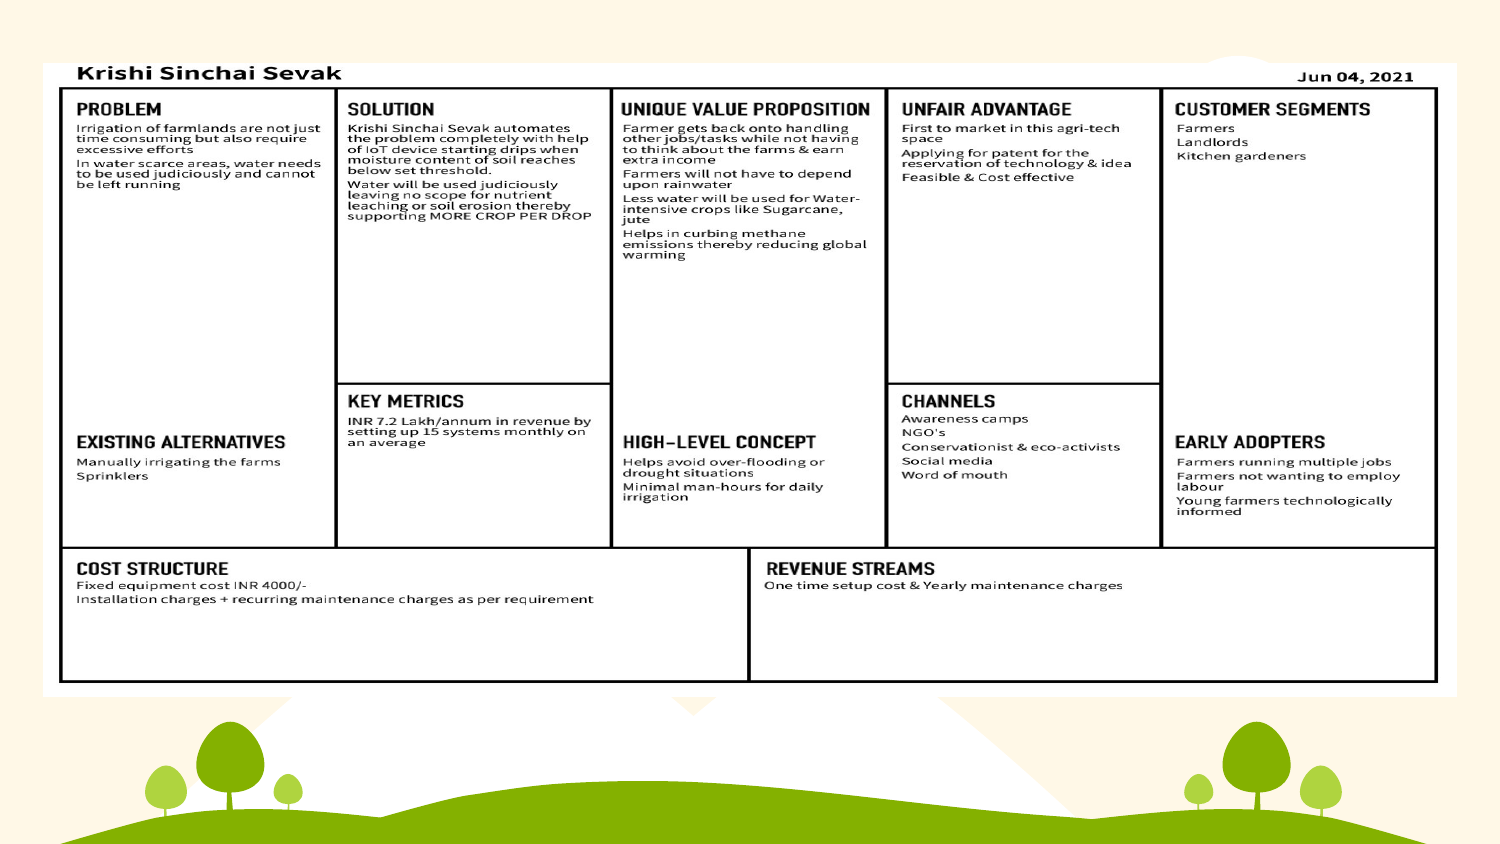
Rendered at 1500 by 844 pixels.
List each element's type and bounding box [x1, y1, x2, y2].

picture [42, 63, 1458, 697]
